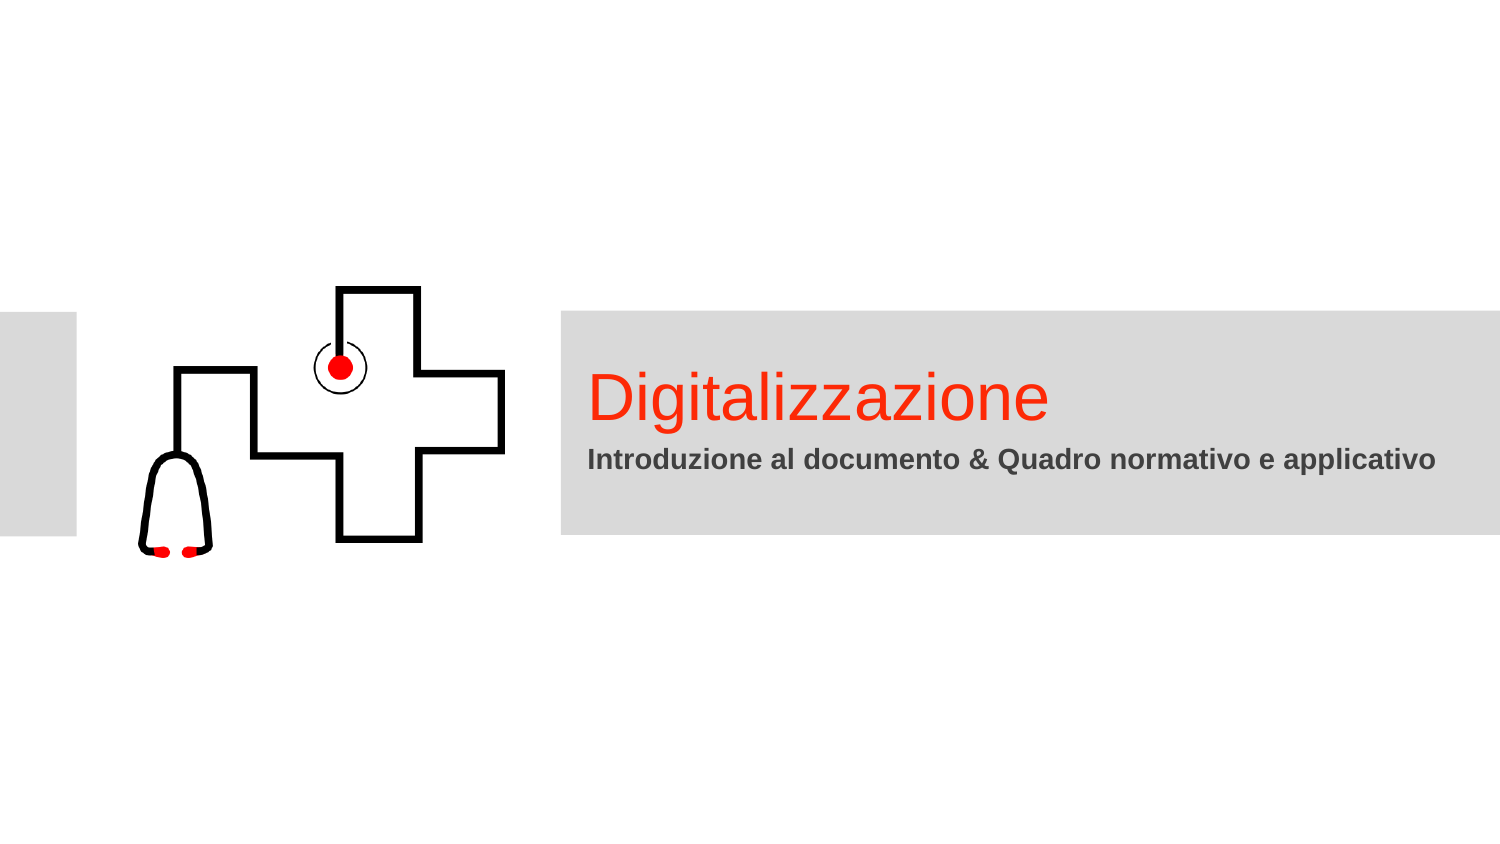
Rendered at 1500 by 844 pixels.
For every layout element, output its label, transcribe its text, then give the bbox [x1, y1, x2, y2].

list Digitalizzazione Introduzione al documento & Quadro normativo e applicativo [572, 419, 1489, 515]
picture [138, 286, 505, 558]
